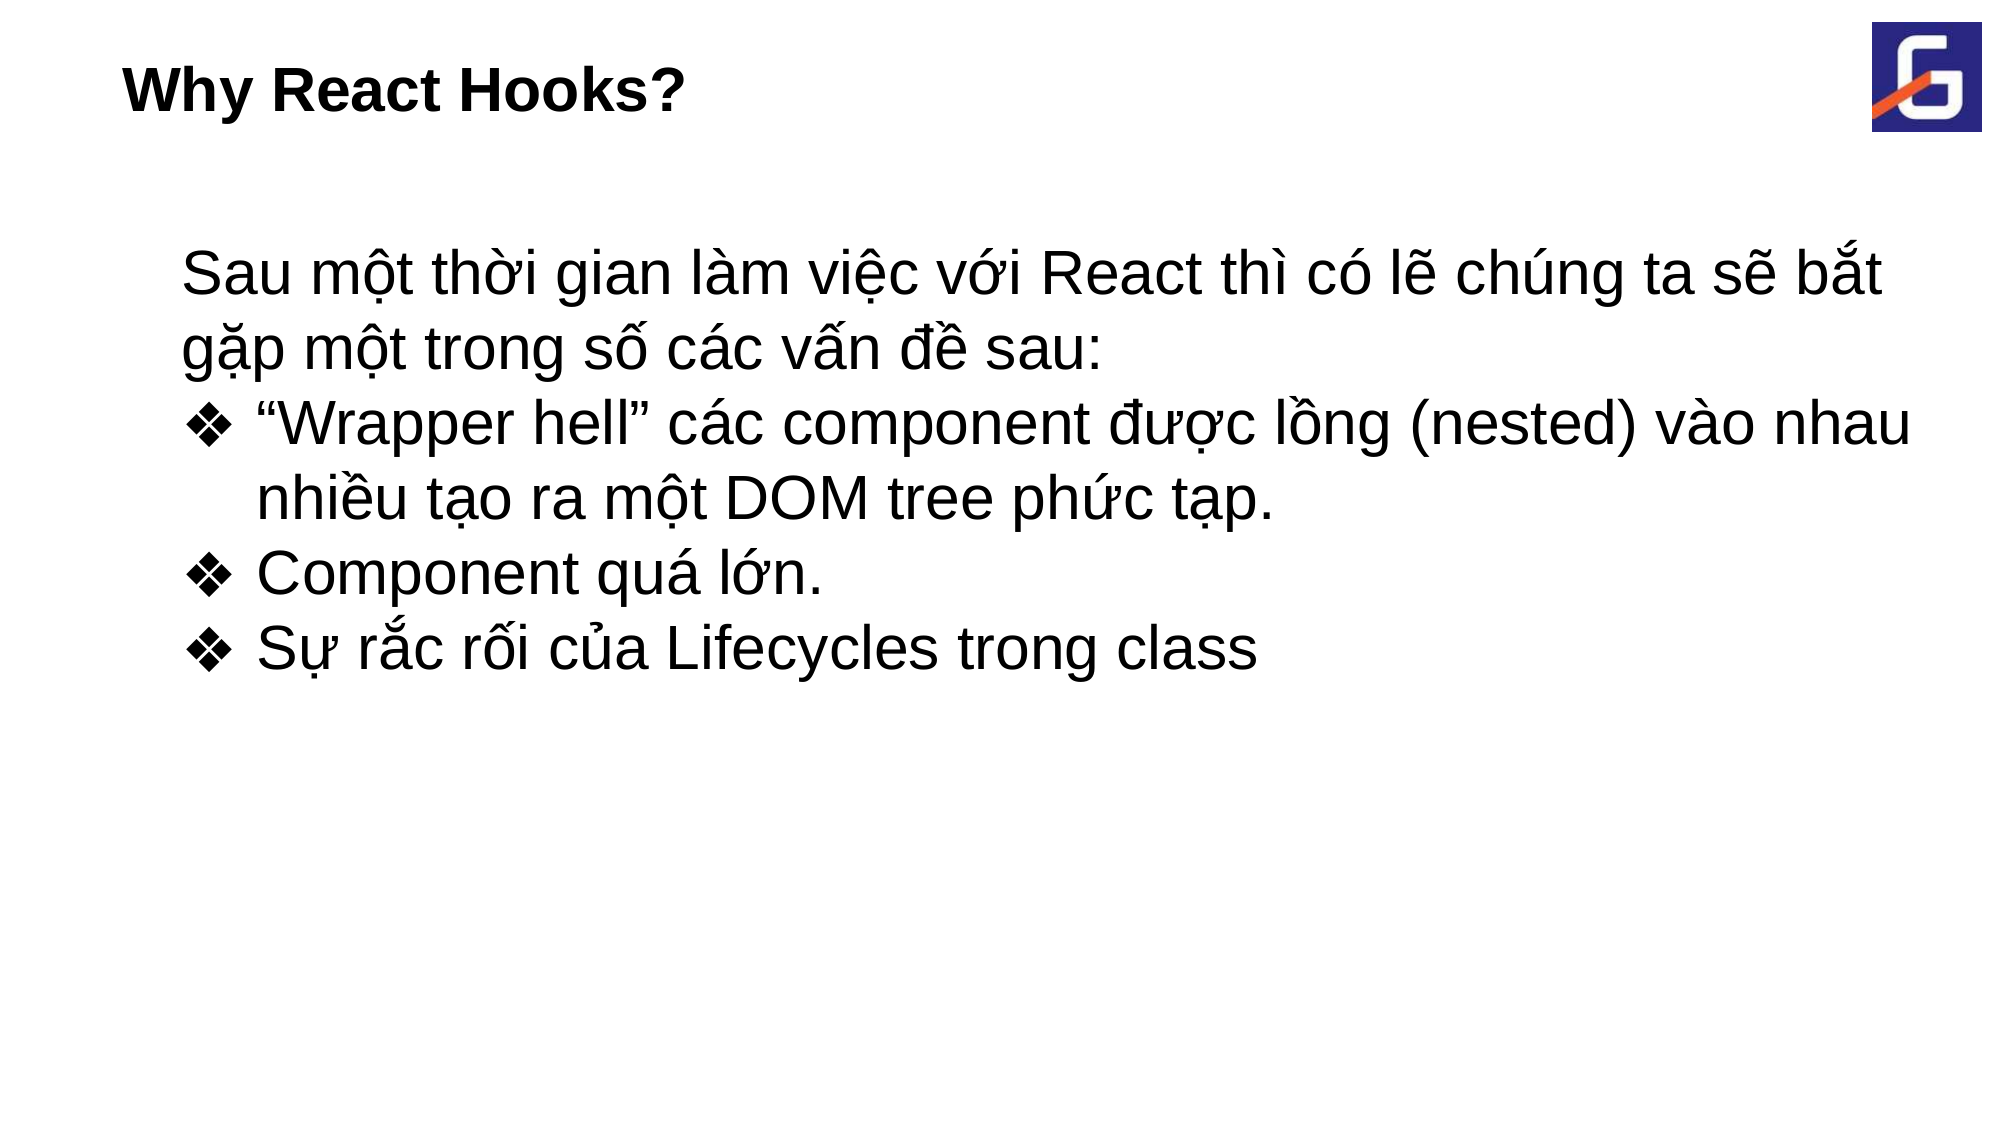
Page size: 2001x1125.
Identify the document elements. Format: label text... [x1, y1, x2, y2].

text_box Why React Hooks? [122, 49, 710, 120]
text_box Sau một thời gian làm việc với React thì có lẽ chúng ta sẽ bắt gặp một trong số các vấn đề sau: “Wrapper hell” các component được lồng (nested) vào nhau nhiều tạo ra một DOM tree phức tạp. Component quá lớn. Sự rắc rối của Lifecycles trong class [181, 232, 1937, 1103]
picture [1872, 22, 1982, 132]
